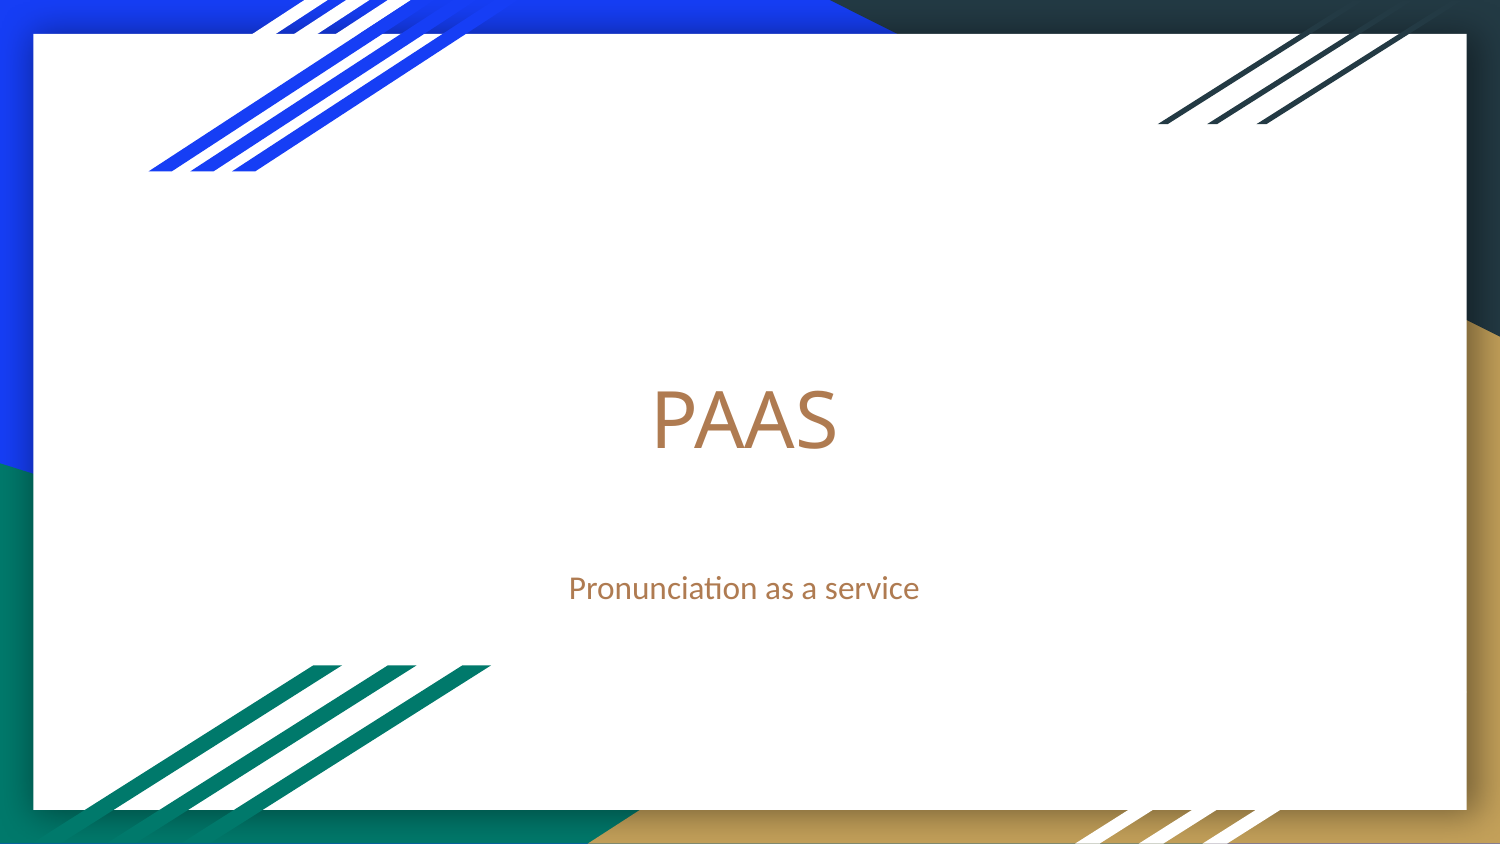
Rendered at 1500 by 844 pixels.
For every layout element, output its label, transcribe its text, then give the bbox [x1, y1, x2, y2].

subtitle Pronunciation as a service [304, 559, 1185, 646]
title PAAS [304, 298, 1185, 537]
